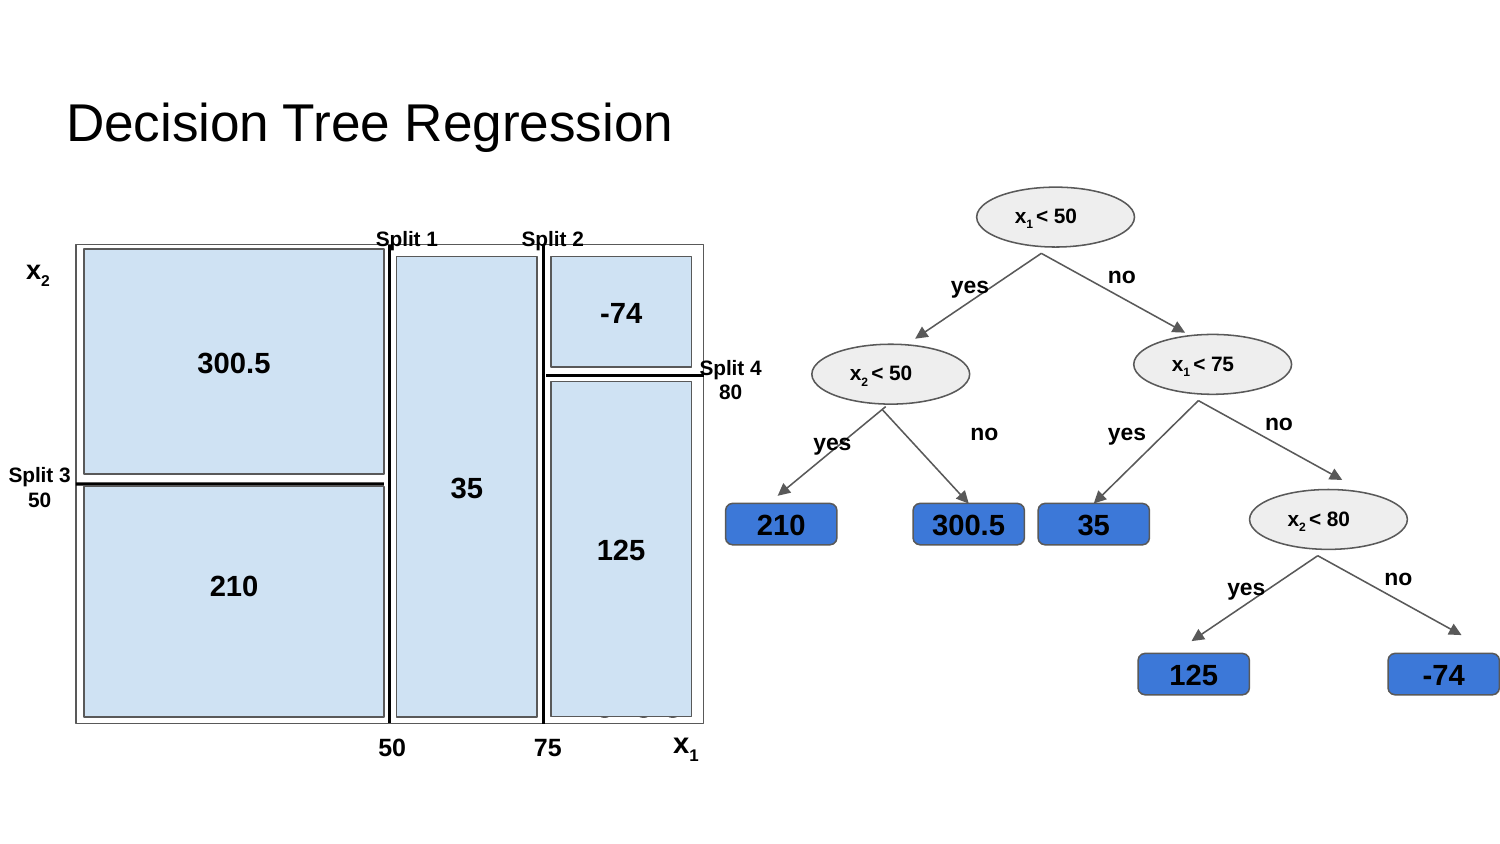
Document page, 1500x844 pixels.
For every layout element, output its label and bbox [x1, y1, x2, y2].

text_box [1249, 489, 1408, 550]
title [51, 72, 1449, 167]
text_box [976, 187, 1135, 248]
text_box [914, 246, 1186, 339]
text_box [1133, 334, 1292, 395]
text_box [811, 344, 970, 405]
text_box [0, 212, 1032, 780]
text_box [1388, 653, 1500, 695]
text_box [1191, 548, 1462, 642]
text_box [725, 503, 837, 545]
text_box [1038, 393, 1343, 545]
text_box [1138, 653, 1250, 695]
